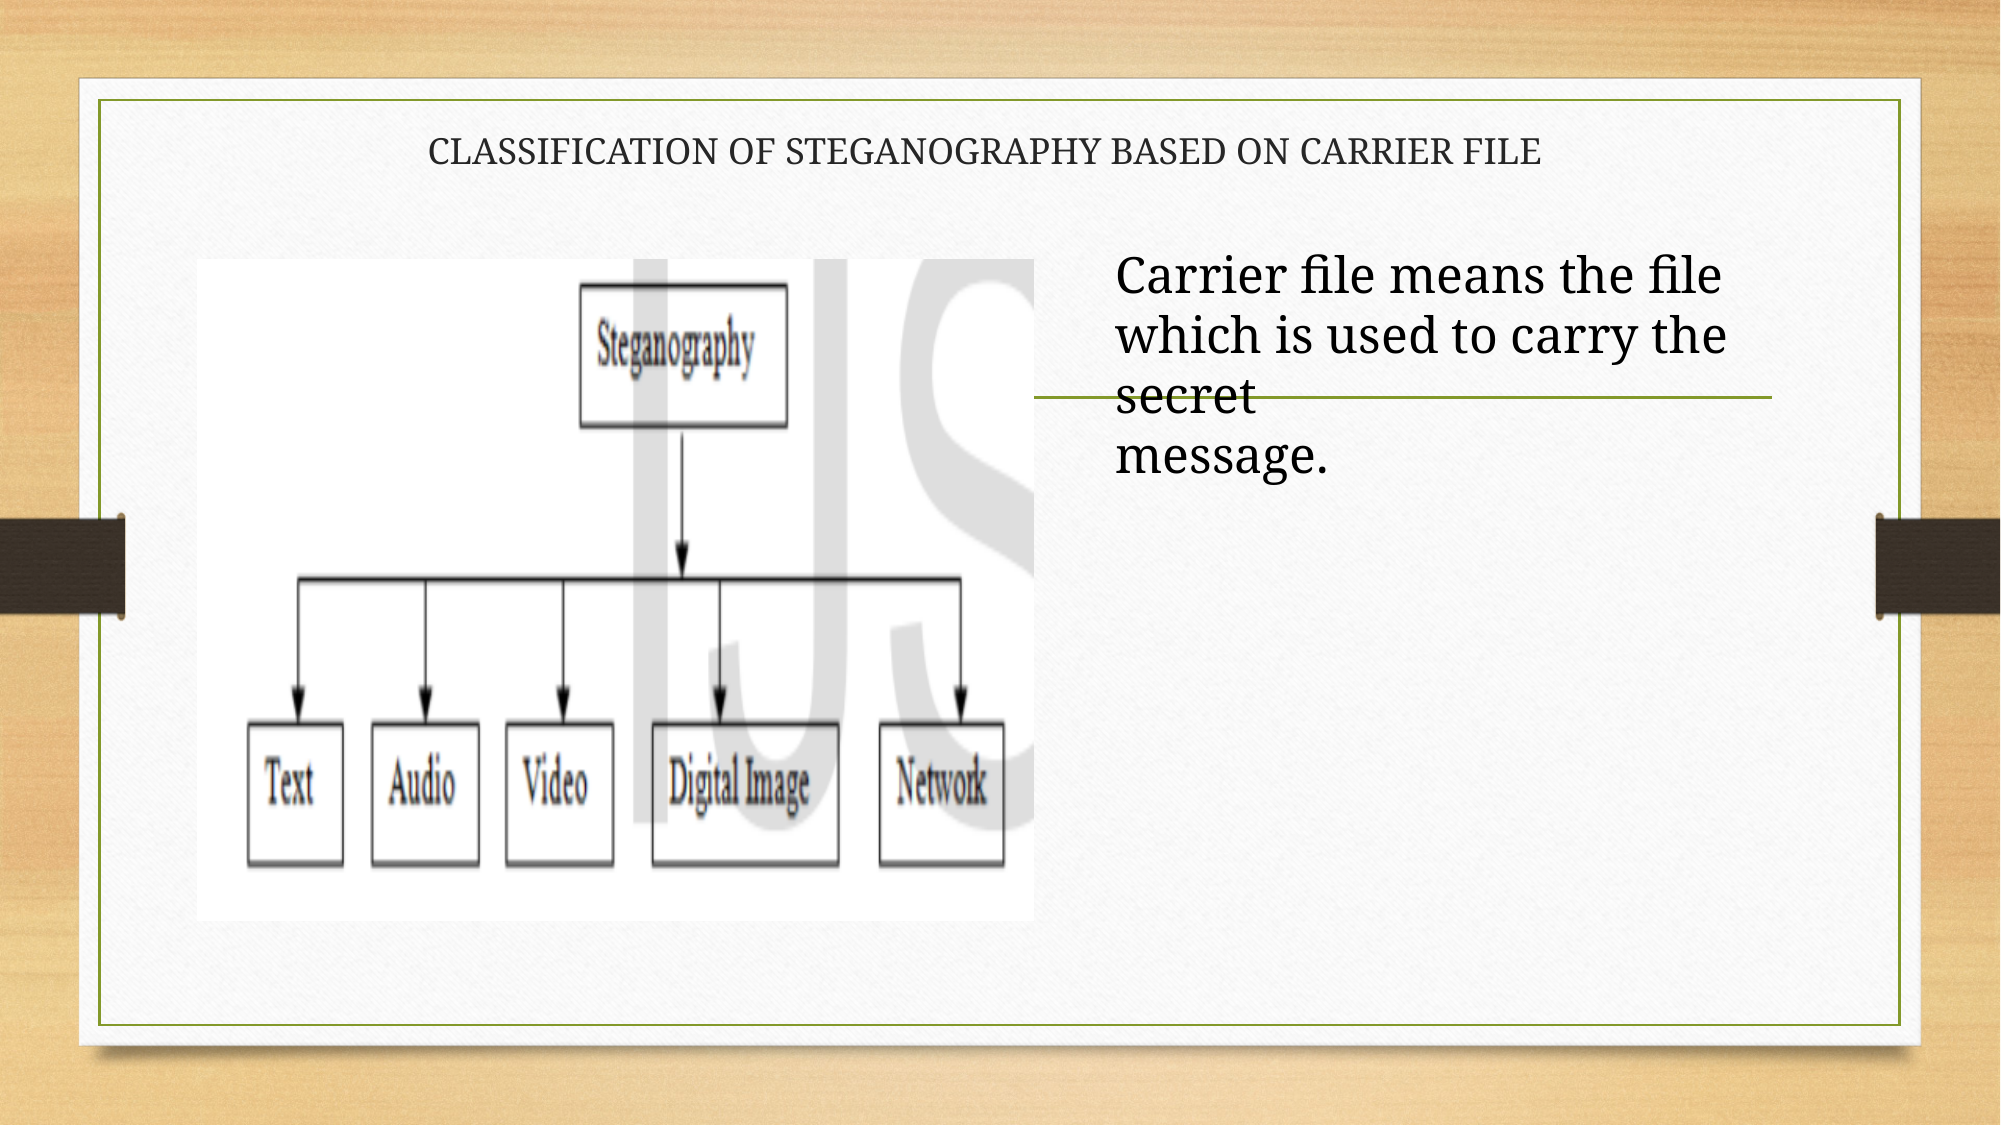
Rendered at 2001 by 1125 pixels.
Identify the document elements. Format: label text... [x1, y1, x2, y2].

text_box Carrier file means the file which is used to carry the secret message. [1100, 235, 1795, 491]
picture [0, 0, 2001, 1125]
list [197, 259, 1035, 921]
title CLASSIFICATION OF STEGANOGRAPHY BASED ON CARRIER FILE [197, 120, 1773, 180]
